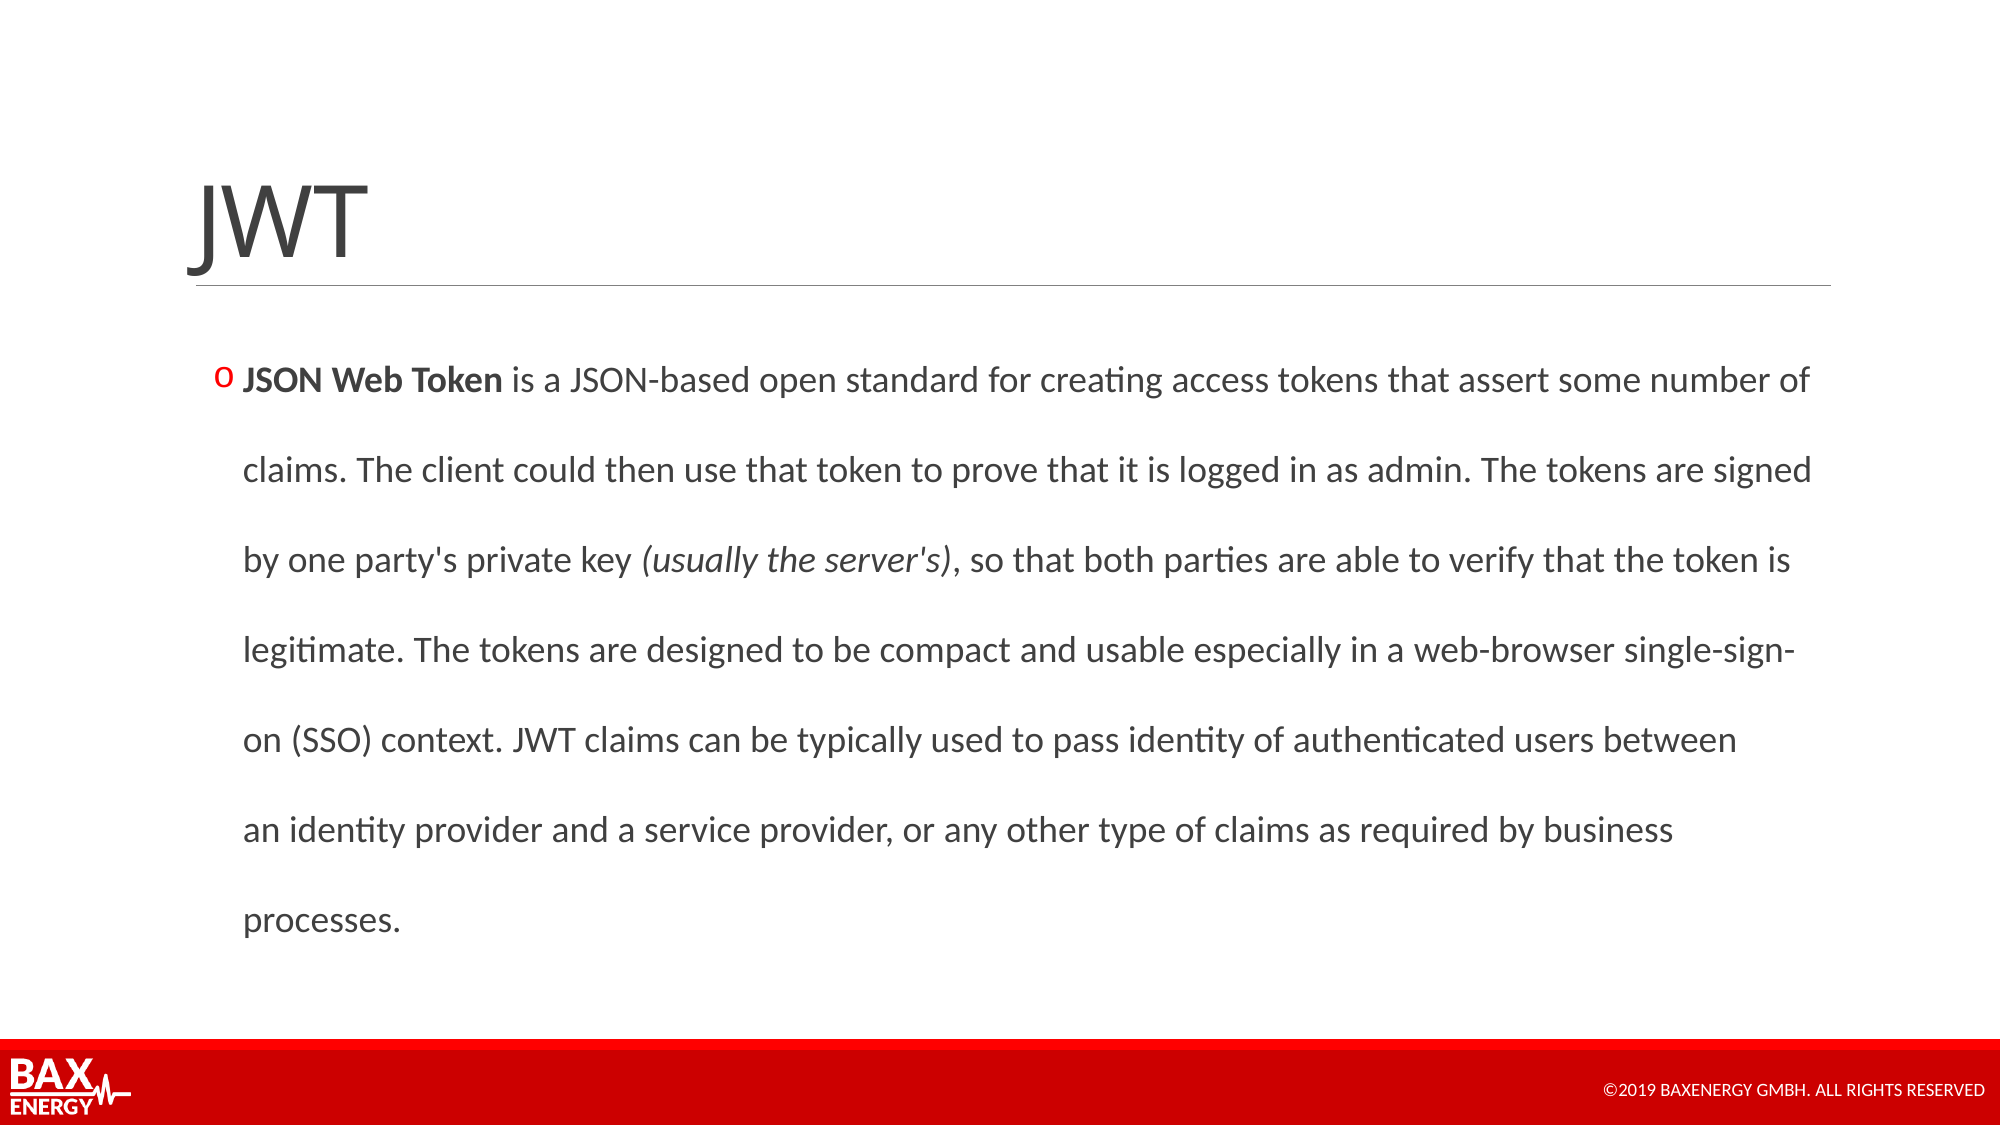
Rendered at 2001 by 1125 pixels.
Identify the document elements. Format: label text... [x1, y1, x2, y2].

list JSON Web Token is a JSON-based open standard for creating access tokens that assert some number of claims. The client could then use that token to prove that it is logged in as admin. The tokens are signed by one party's private key (usually the server's), so that both parties are able to verify that the token is legitimate. The tokens are designed to be compact and usable especially in a web-browser single-sign-on (SSO) context. JWT claims can be typically used to pass identity of authenticated users between an identity provider and a service provider, or any other type of claims as required by business processes. [180, 302, 1830, 963]
picture [8, 1058, 132, 1123]
footer ©2019 BaxEnergy GmbH. All rights reserved [1208, 1059, 2000, 1119]
title JWT [180, 47, 1830, 285]
